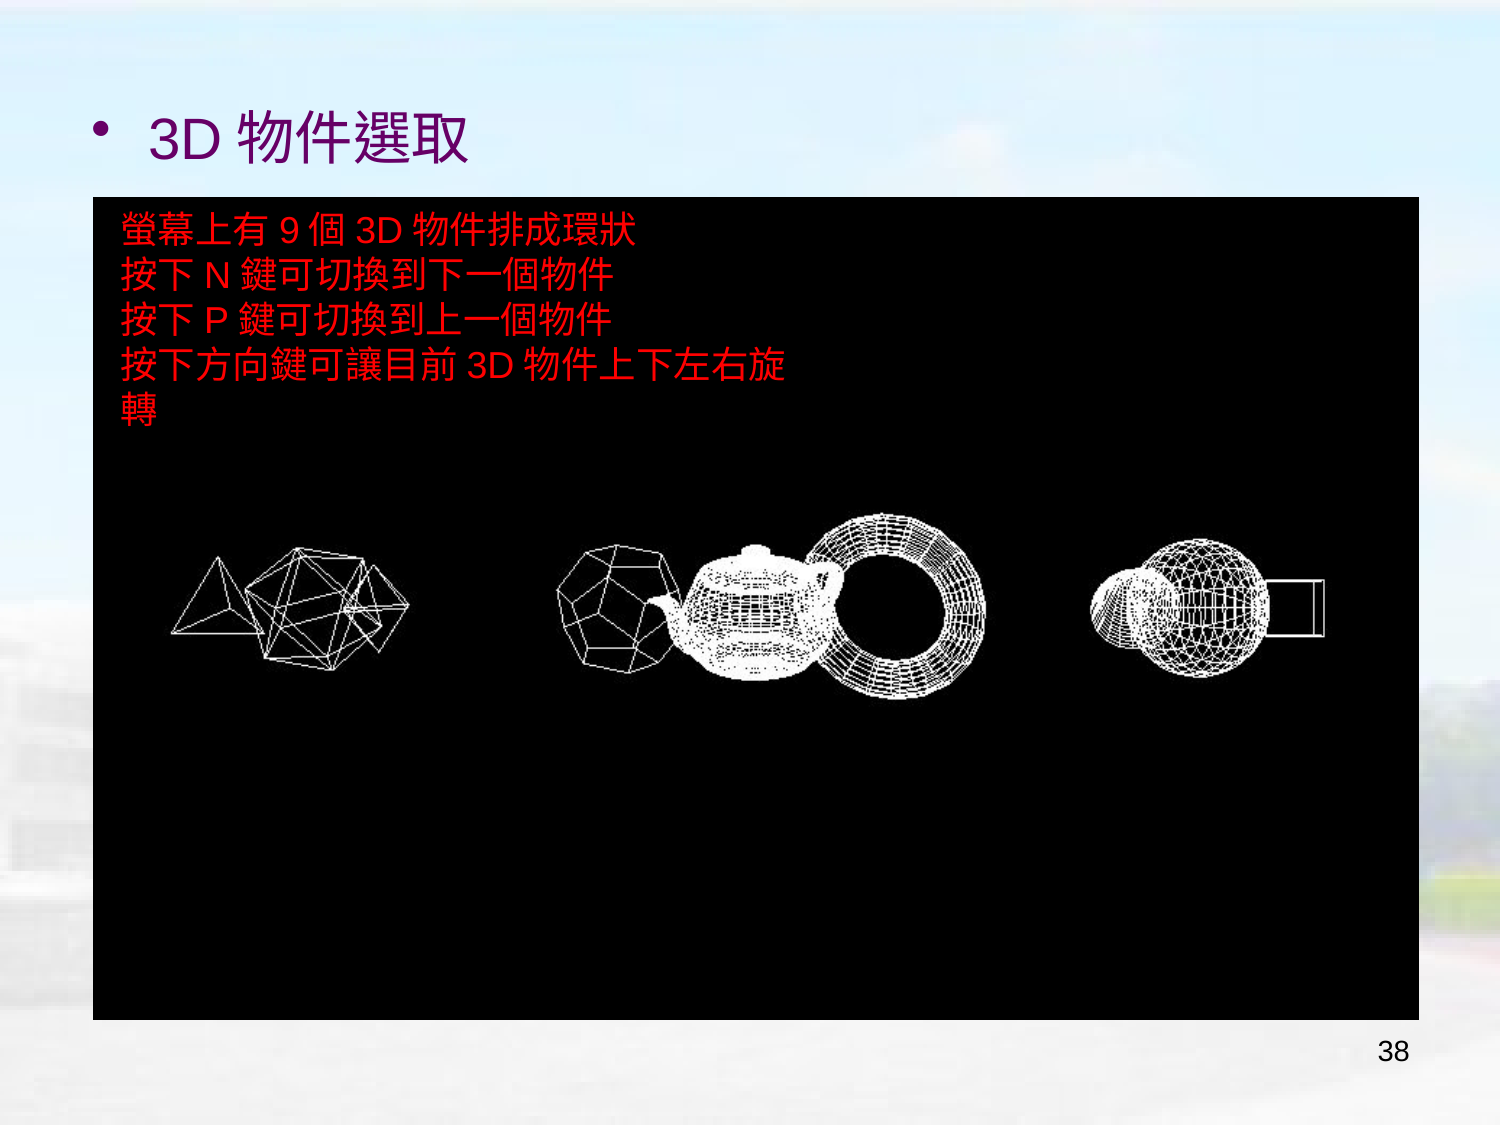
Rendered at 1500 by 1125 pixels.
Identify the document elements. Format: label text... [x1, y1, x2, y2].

list 3D物件選取 [76, 93, 1428, 1010]
picture [0, 0, 1500, 1125]
slide_number 38 [1074, 1024, 1426, 1103]
